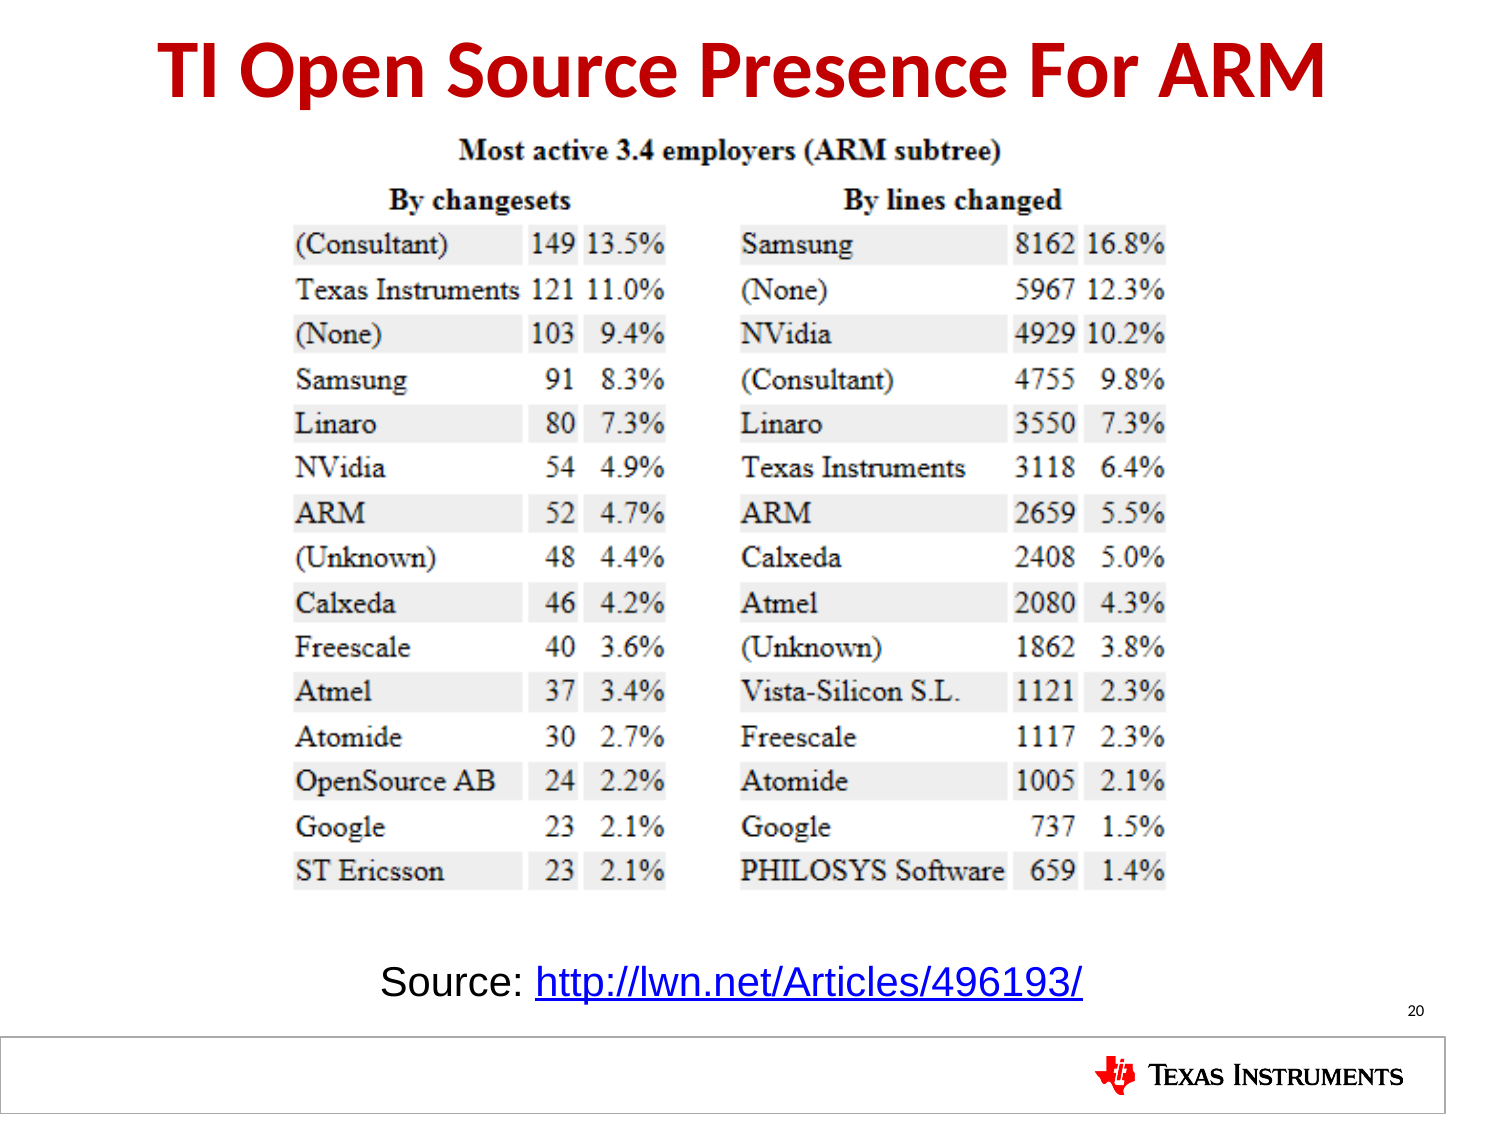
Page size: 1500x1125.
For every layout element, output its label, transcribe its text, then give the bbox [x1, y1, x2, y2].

slide_number 20 [1089, 992, 1440, 1027]
text_box Source: http://lwn.net/Articles/496193/ [225, 946, 1237, 1025]
picture [1095, 1056, 1403, 1095]
text_box TI Open Source Presence For ARM [24, 23, 1463, 122]
picture [208, 124, 1237, 921]
